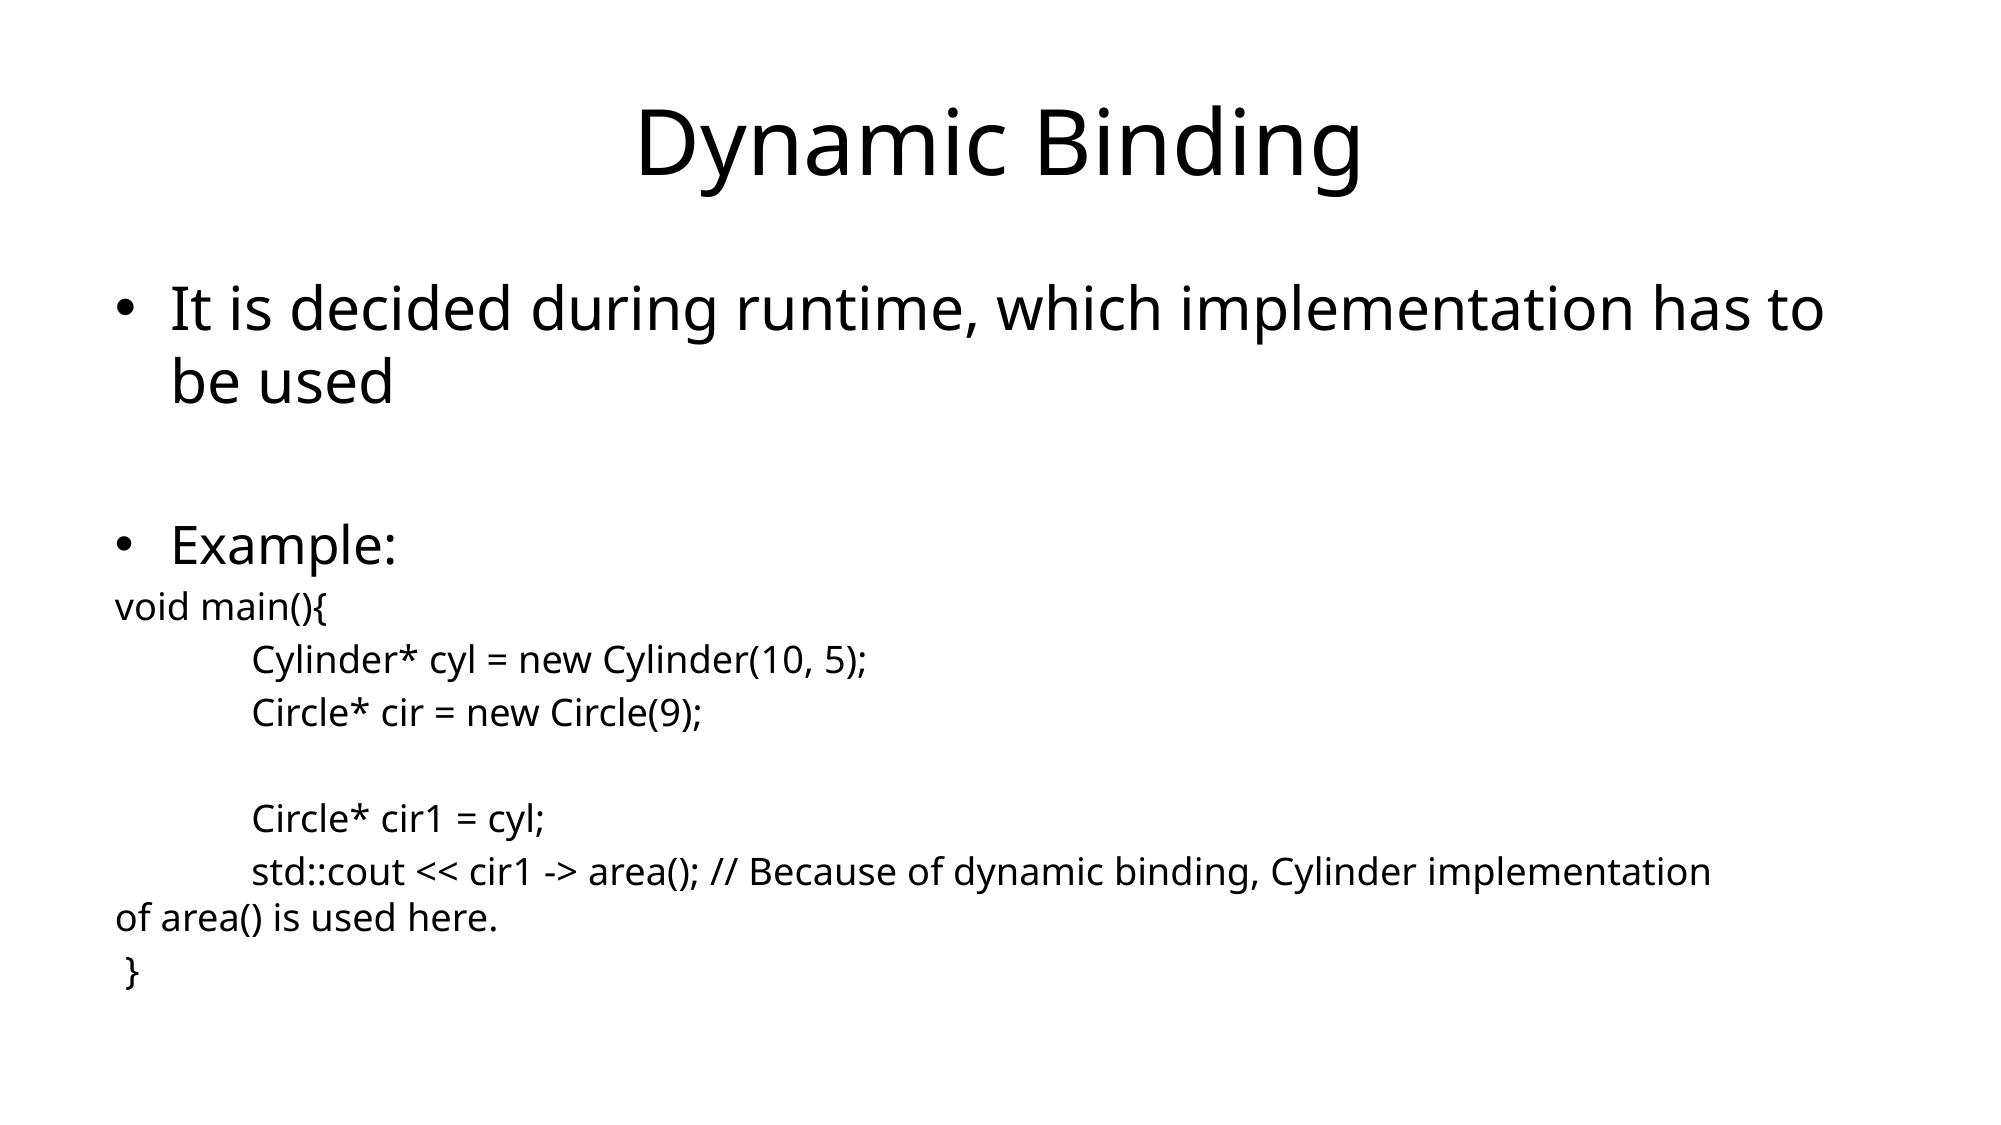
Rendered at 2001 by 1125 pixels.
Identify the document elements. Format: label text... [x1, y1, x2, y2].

title Dynamic Binding [99, 45, 1900, 233]
list It is decided during runtime, which implementation has to be used Example: void main(){ Cylinder* cyl = new Cylinder(10, 5); Circle* cir = new Circle(9); Circle* cir1 = cyl; std::cout << cir1 -> area(); // Because of dynamic binding, Cylinder implementation of area() is used here. } [99, 262, 1900, 1005]
